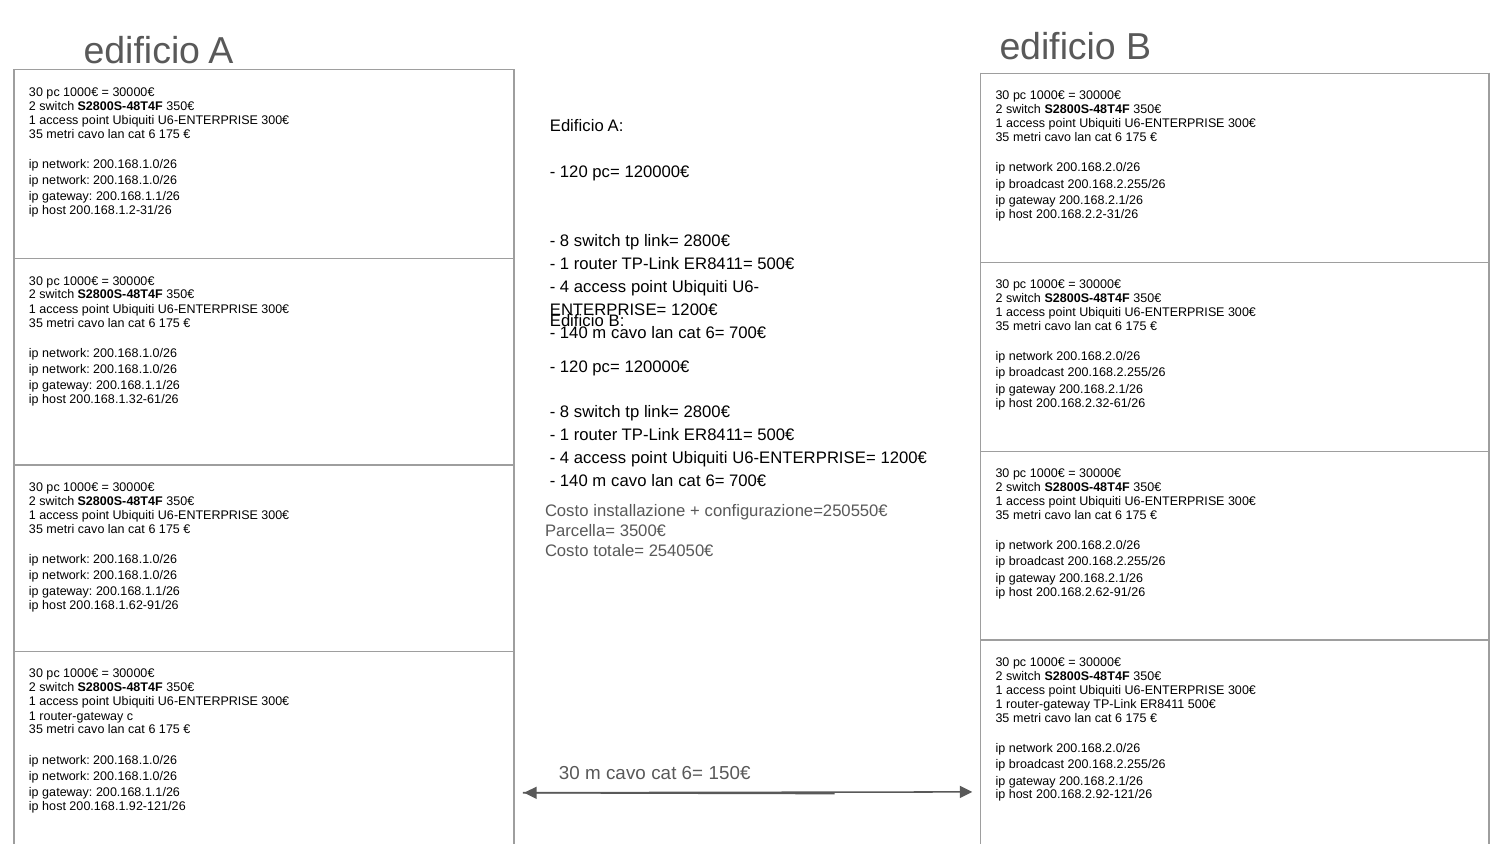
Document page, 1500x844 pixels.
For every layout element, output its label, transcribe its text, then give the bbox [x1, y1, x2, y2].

text_box Costo installazione + configurazione=250550€ Parcella= 3500€ Costo totale= 254050€ [529, 484, 1004, 575]
table_header 30 pc 1000€ = 30000€ 2 switch S2800S-48T4F 350€ 1 access point Ubiquiti U6-ENTERPRISE 300€ 35 metri cavo lan cat 6 175 € ip network: 200.168.1.0/26 ip network: 200.168.1.0/26 ip gateway: 200.168.1.1/26 ip host 200.168.1.2-31/26 [15, 70, 513, 258]
table_cell 30 pc 1000€ = 30000€ 2 switch S2800S-48T4F 350€ 1 access point Ubiquiti U6-ENTERPRISE 300€ 35 metri cavo lan cat 6 175 € ip network 200.168.2.0/26 ip broadcast 200.168.2.255/26 ip gateway 200.168.2.1/26 ip host 200.168.2.32-61/26 [981, 263, 1488, 451]
text_box edificio B [984, 7, 1446, 73]
table_cell 30 pc 1000€ = 30000€ 2 switch S2800S-48T4F 350€ 1 access point Ubiquiti U6-ENTERPRISE 300€ 1 router-gateway TP-Link ER8411 500€ 35 metri cavo lan cat 6 175 € ip network 200.168.2.0/26 ip broadcast 200.168.2.255/26 ip gateway 200.168.2.1/26 ip host 200.168.2.92-121/26 [981, 641, 1488, 844]
text_box Edificio B: - 120 pc= 120000€ - 8 switch tp link= 2800€ - 1 router TP-Link ER8411= 500€ - 4 access point Ubiquiti U6-ENTERPRISE= 1200€ - 140 m cavo lan cat 6= 700€ [534, 291, 1009, 505]
table_cell 30 pc 1000€ = 30000€ 2 switch S2800S-48T4F 350€ 1 access point Ubiquiti U6-ENTERPRISE 300€ 1 router-gateway c 35 metri cavo lan cat 6 175 € ip network: 200.168.1.0/26 ip network: 200.168.1.0/26 ip gateway: 200.168.1.1/26 ip host 200.168.1.92-121/26 [15, 652, 513, 844]
table_cell 30 pc 1000€ = 30000€ 2 switch S2800S-48T4F 350€ 1 access point Ubiquiti U6-ENTERPRISE 300€ 35 metri cavo lan cat 6 175 € ip network 200.168.2.0/26 ip broadcast 200.168.2.255/26 ip gateway 200.168.2.1/26 ip host 200.168.2.62-91/26 [981, 452, 1488, 639]
table_cell 30 pc 1000€ = 30000€ 2 switch S2800S-48T4F 350€ 1 access point Ubiquiti U6-ENTERPRISE 300€ 35 metri cavo lan cat 6 175 € ip network: 200.168.1.0/26 ip network: 200.168.1.0/26 ip gateway: 200.168.1.1/26 ip host 200.168.1.32-61/26 [15, 259, 513, 464]
text_box Edificio A: - 120 pc= 120000€ - 8 switch tp link= 2800€ - 1 router TP-Link ER8411= 500€ - 4 access point Ubiquiti U6-ENTERPRISE= 1200€ - 140 m cavo lan cat 6= 700€ [534, 69, 882, 291]
table_header 30 pc 1000€ = 30000€ 2 switch S2800S-48T4F 350€ 1 access point Ubiquiti U6-ENTERPRISE 300€ 35 metri cavo lan cat 6 175 € ip network 200.168.2.0/26 ip broadcast 200.168.2.255/26 ip gateway 200.168.2.1/26 ip host 200.168.2.2-31/26 [981, 74, 1488, 262]
text_box edificio A [68, 11, 530, 87]
text_box 30 m cavo cat 6= 150€ [543, 749, 1018, 795]
table_cell 30 pc 1000€ = 30000€ 2 switch S2800S-48T4F 350€ 1 access point Ubiquiti U6-ENTERPRISE 300€ 35 metri cavo lan cat 6 175 € ip network: 200.168.1.0/26 ip network: 200.168.1.0/26 ip gateway: 200.168.1.1/26 ip host 200.168.1.62-91/26 [15, 466, 513, 651]
